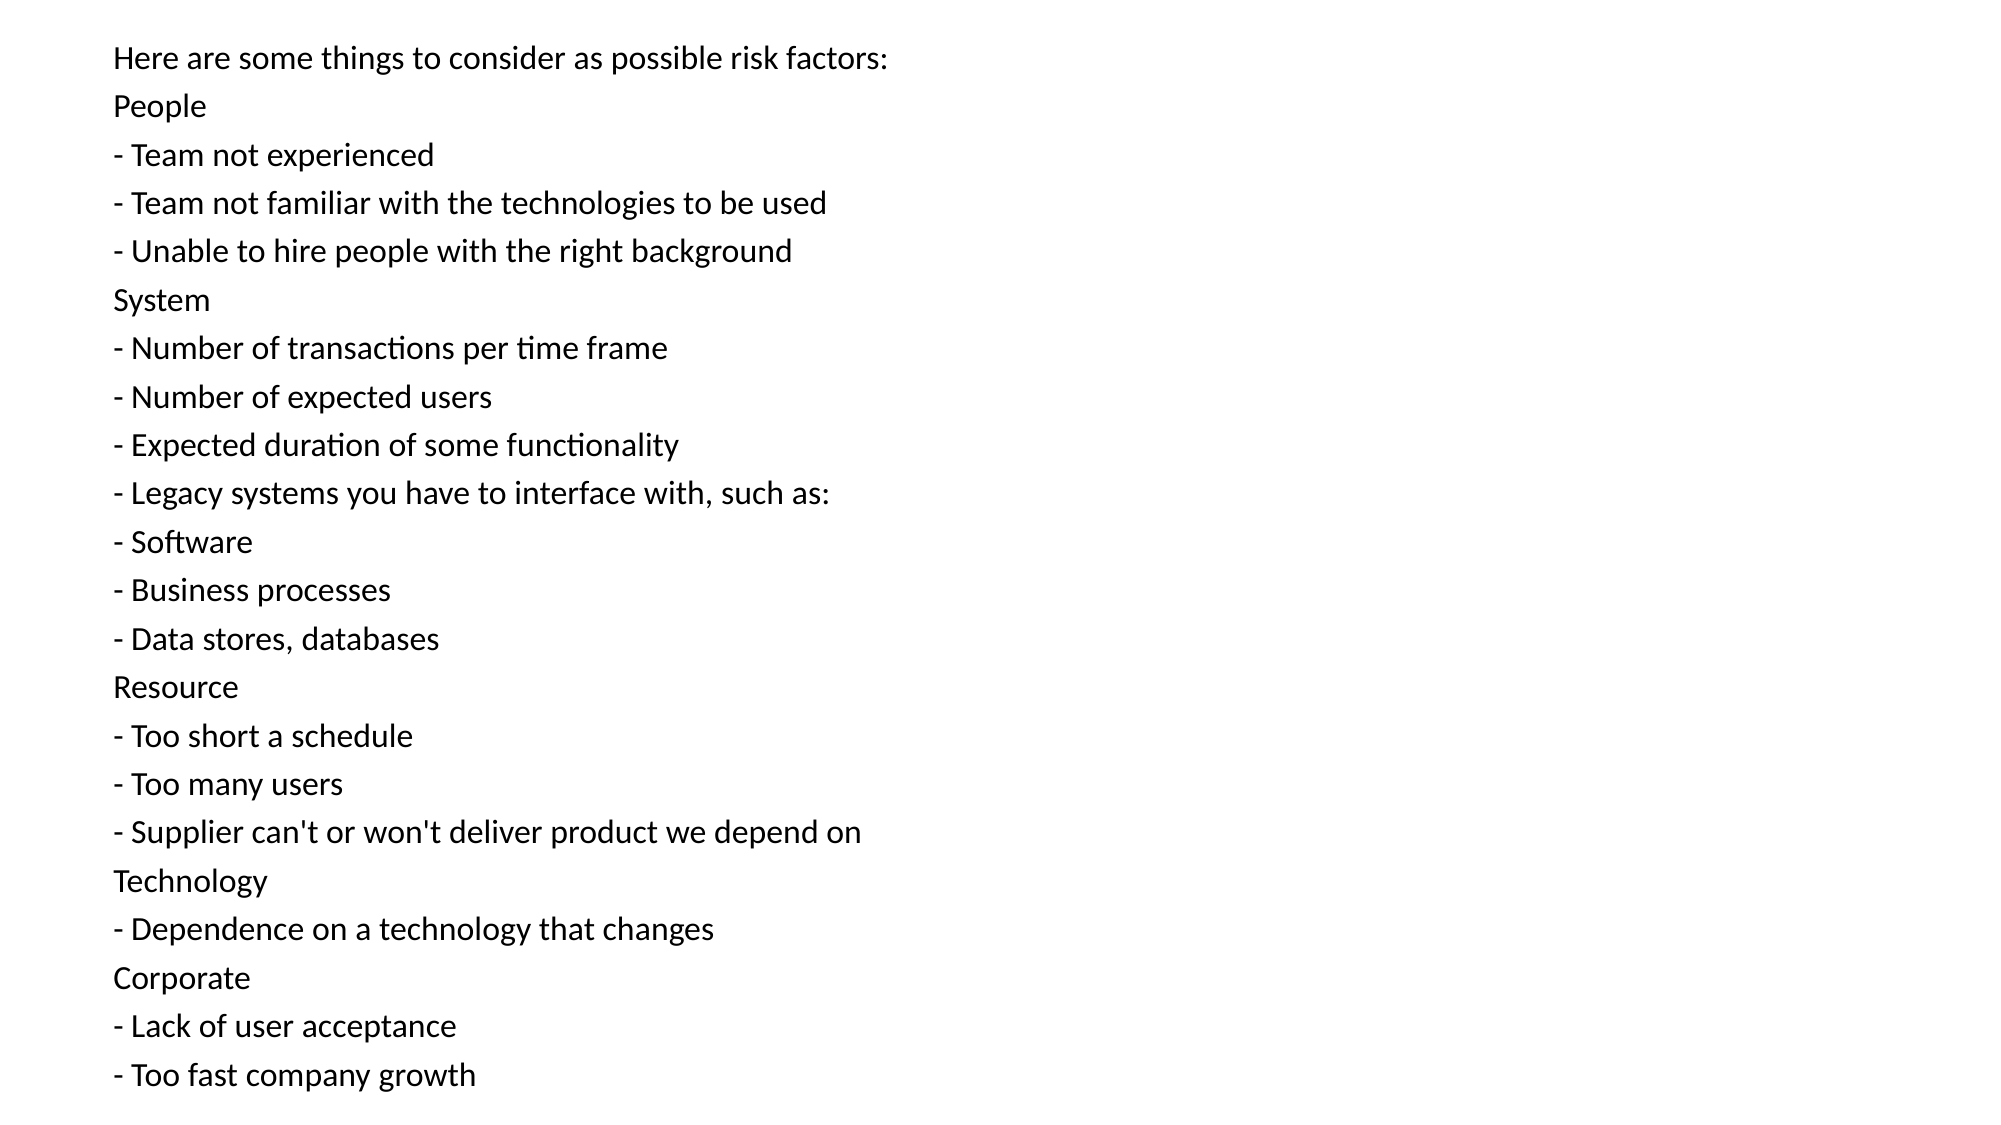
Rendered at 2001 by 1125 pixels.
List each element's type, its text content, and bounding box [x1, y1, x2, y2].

list Here are some things to consider as possible risk factors: People - Team not experienced - Team not familiar with the technologies to be used - Unable to hire people with the right background System - Number of transactions per time frame - Number of expected users - Expected duration of some functionality - Legacy systems you have to interface with, such as: - Software - Business processes - Data stores, databases Resource - Too short a schedule - Too many users - Supplier can't or won't deliver product we depend on Technology - Dependence on a technology that changes Corporate - Lack of user acceptance - Too fast company growth [98, 32, 1824, 1111]
